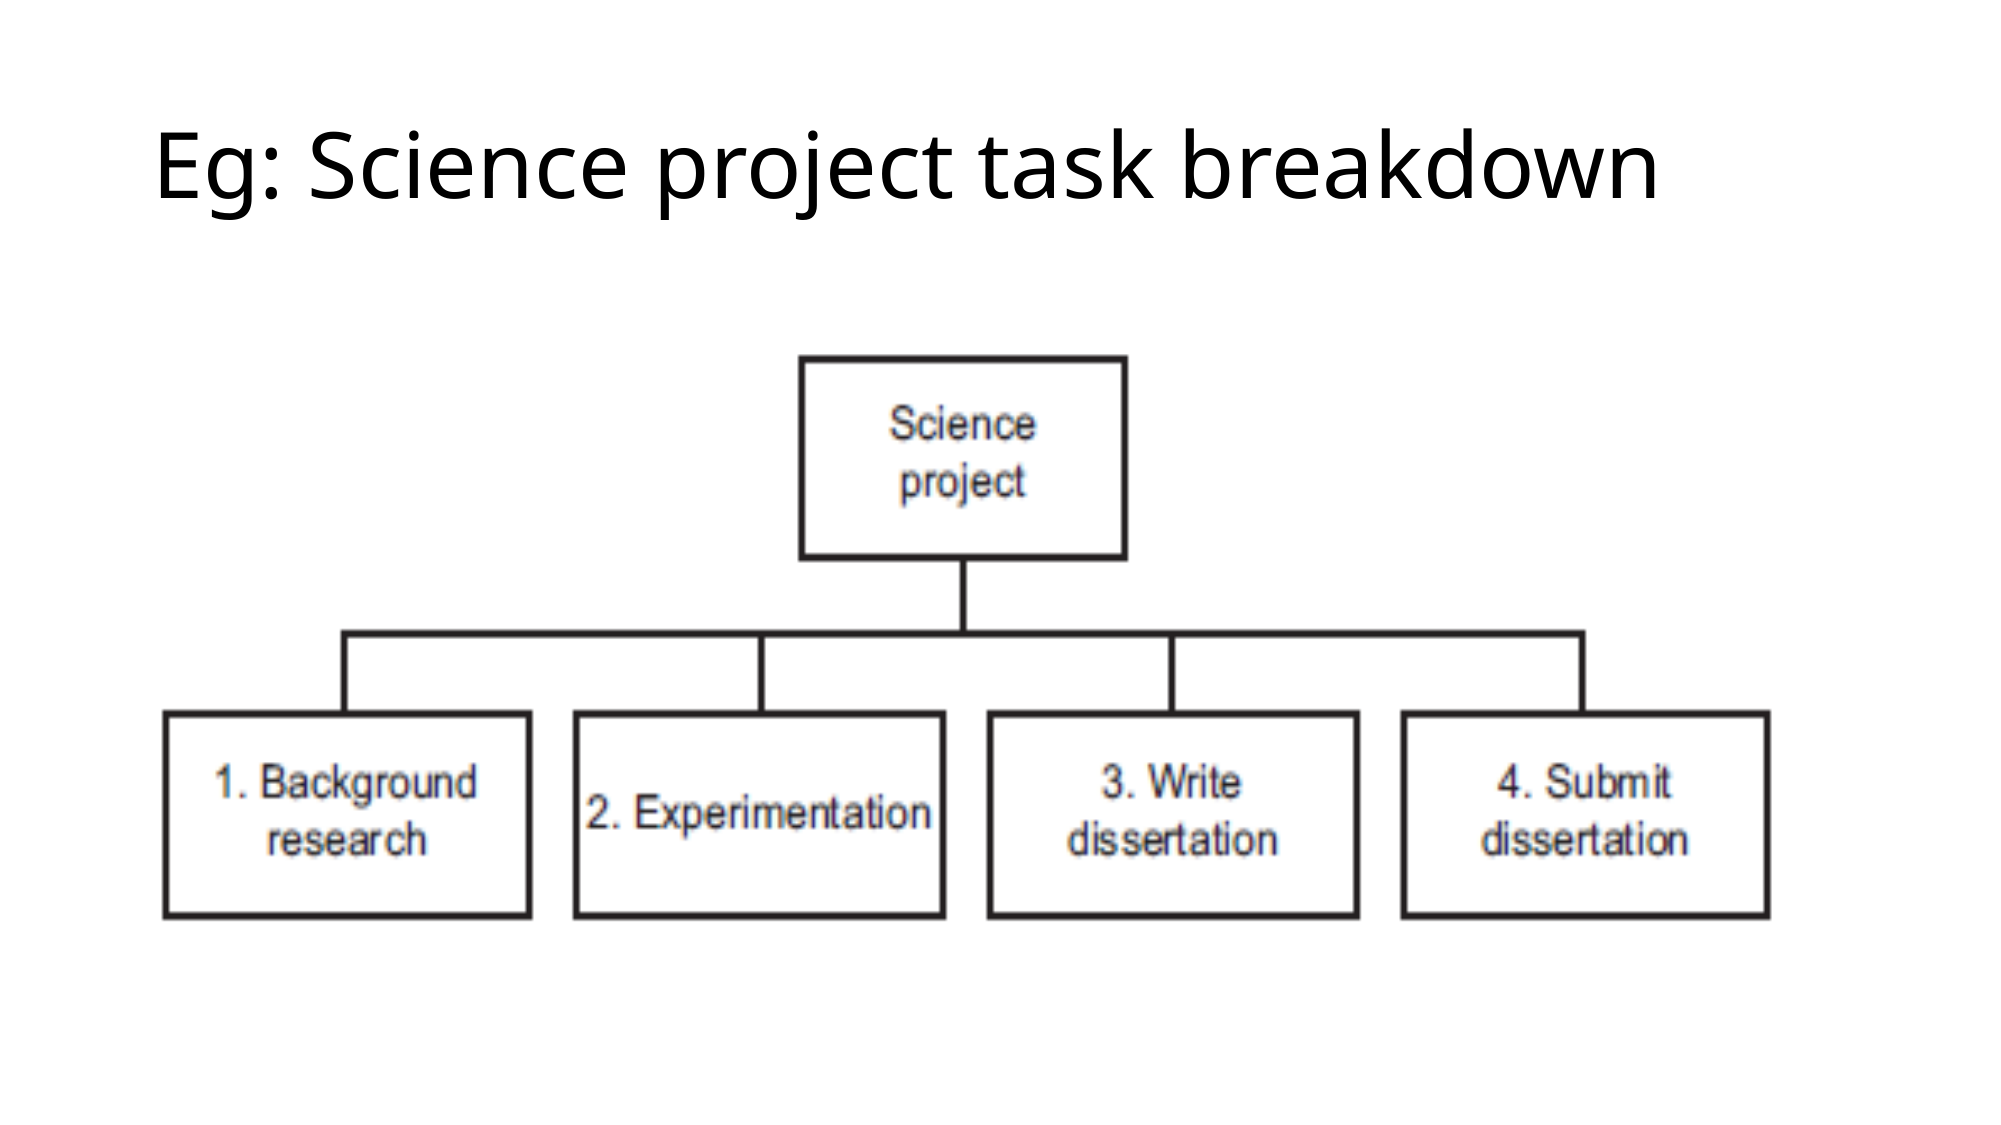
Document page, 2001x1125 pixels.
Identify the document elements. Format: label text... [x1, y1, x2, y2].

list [93, 353, 1863, 944]
title Eg: Science project task breakdown [137, 59, 1863, 278]
